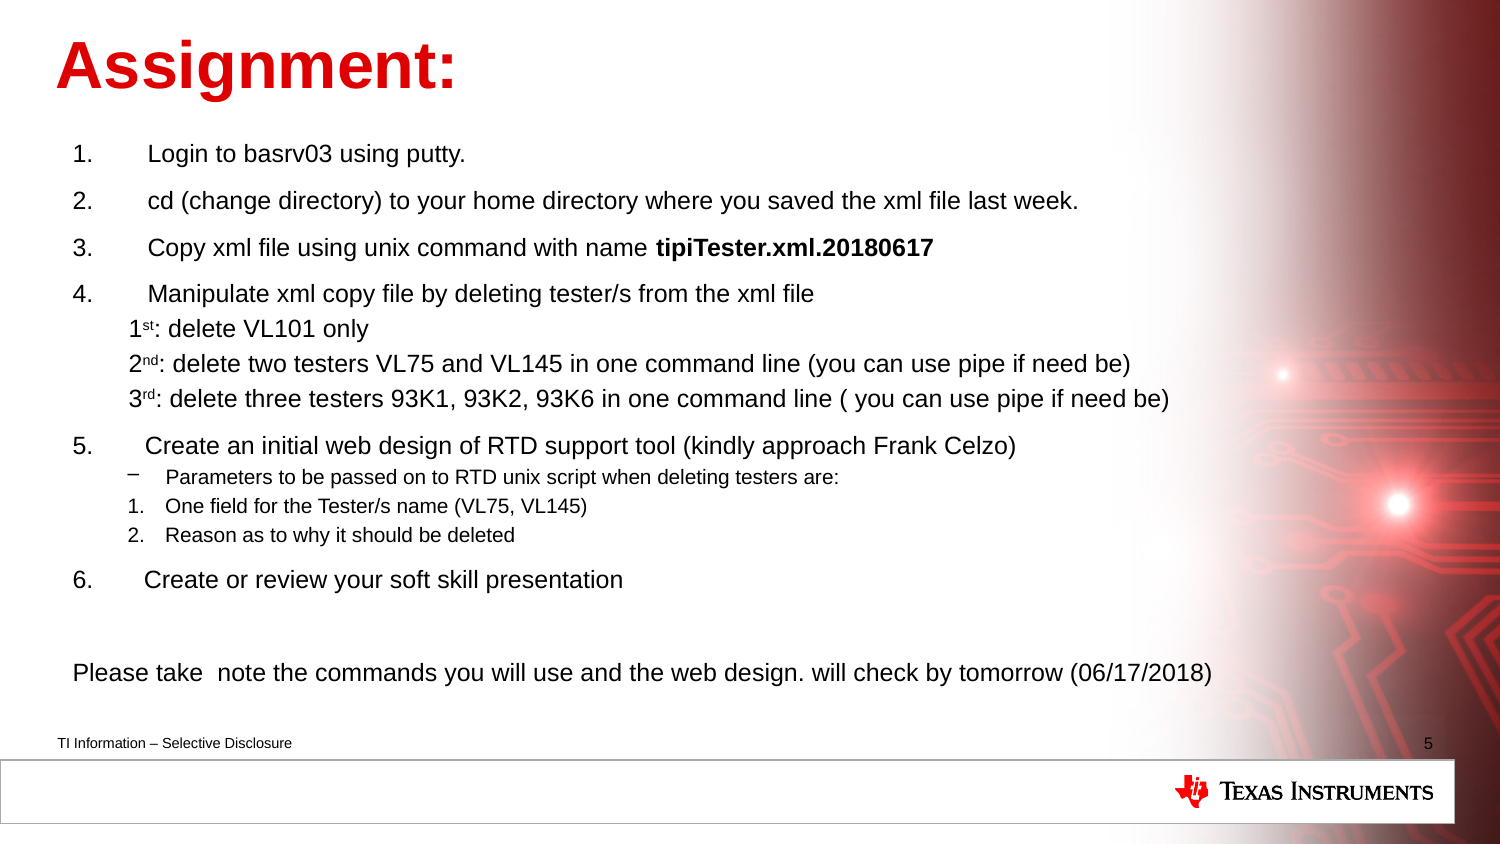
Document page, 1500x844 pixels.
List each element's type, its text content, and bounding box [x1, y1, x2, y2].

title Assignment: [37, 17, 1426, 119]
list Login to basrv03 using putty. cd (change directory) to your home directory where you saved the xml file last week. Copy xml file using unix command with name tipiTester.xml.20180617 Manipulate xml copy file by deleting tester/s from the xml file 1st: delete VL101 only 2nd: delete two testers VL75 and VL145 in one command line (you can use pipe if need be) 3rd: delete three testers 93K1, 93K2, 93K6 in one command line ( you can use pipe if need be) Create an initial web design of RTD support tool (kindly approach Frank Celzo) Parameters to be passed on to RTD unix script when deleting testers are: One field for the Tester/s name (VL75, VL145) Reason as to why it should be deleted Create or review your soft skill presentation Please take note the commands you will use and the web design. will check by tomorrow (06/17/2018) [54, 128, 1444, 738]
picture [0, 0, 1500, 844]
picture [1175, 775, 1433, 808]
slide_number 5 [1100, 723, 1451, 750]
